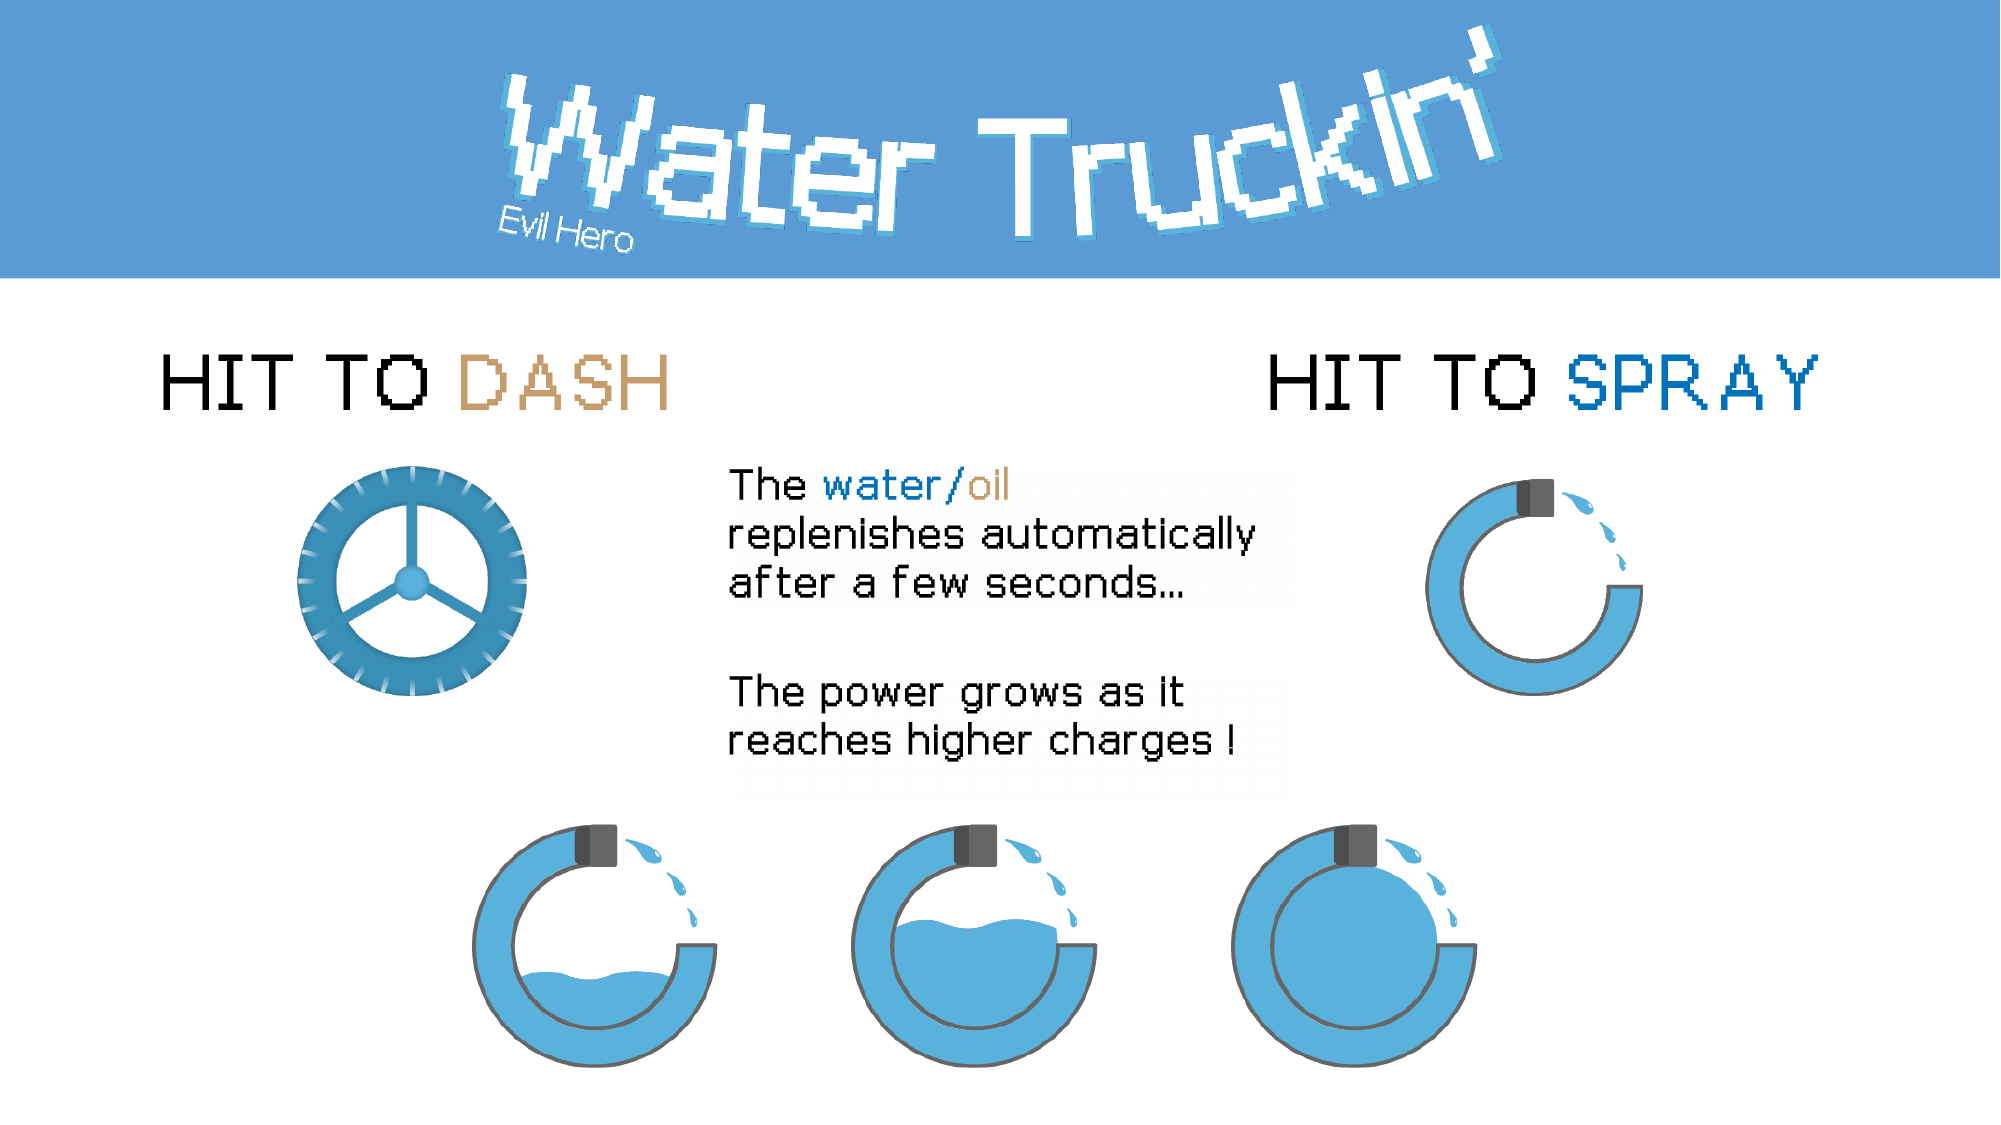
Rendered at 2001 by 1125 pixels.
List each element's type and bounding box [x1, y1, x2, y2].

picture [471, 822, 720, 1068]
picture [1269, 351, 1863, 438]
picture [1425, 479, 1643, 696]
picture [162, 351, 686, 438]
text_box [0, 0, 2000, 279]
picture [729, 466, 1303, 610]
picture [729, 673, 1291, 801]
picture [851, 822, 1100, 1068]
picture [1231, 822, 1480, 1068]
text_box [297, 466, 527, 696]
picture [496, 23, 1504, 255]
